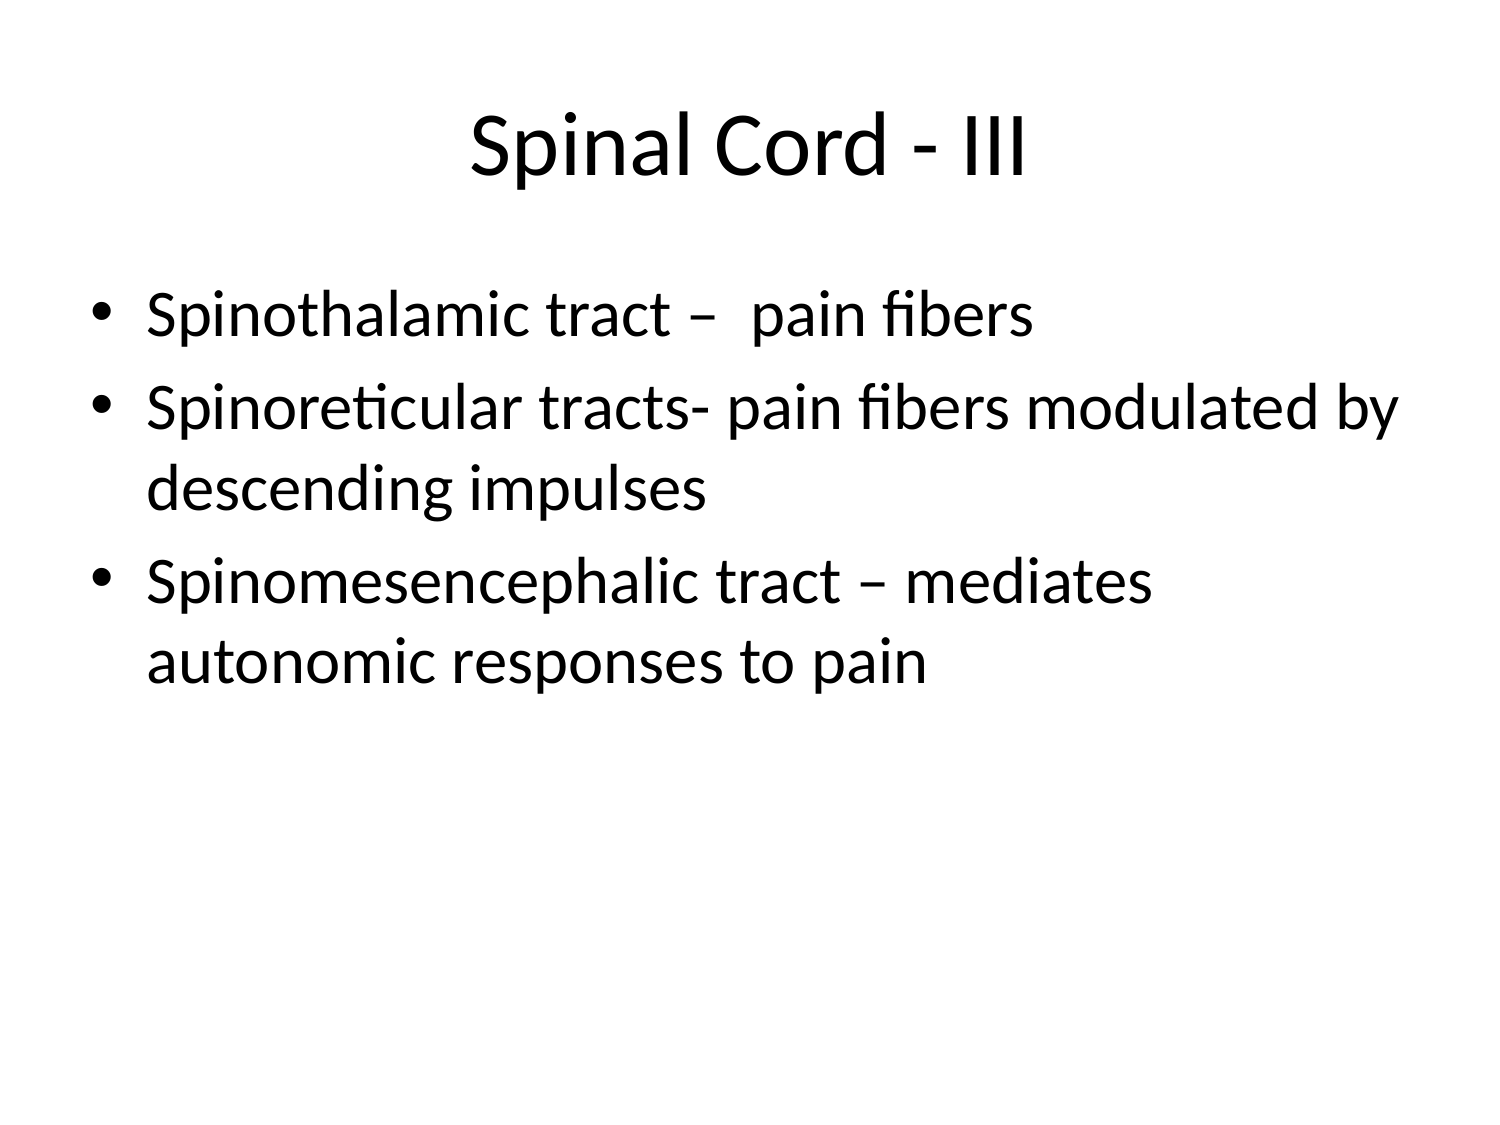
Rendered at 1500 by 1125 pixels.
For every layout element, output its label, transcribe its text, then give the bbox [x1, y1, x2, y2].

title Spinal Cord - III [75, 45, 1425, 233]
list Spinothalamic tract – pain fibers Spinoreticular tracts- pain fibers modulated by descending impulses Spinomesencephalic tract – mediates autonomic responses to pain [75, 262, 1425, 1005]
